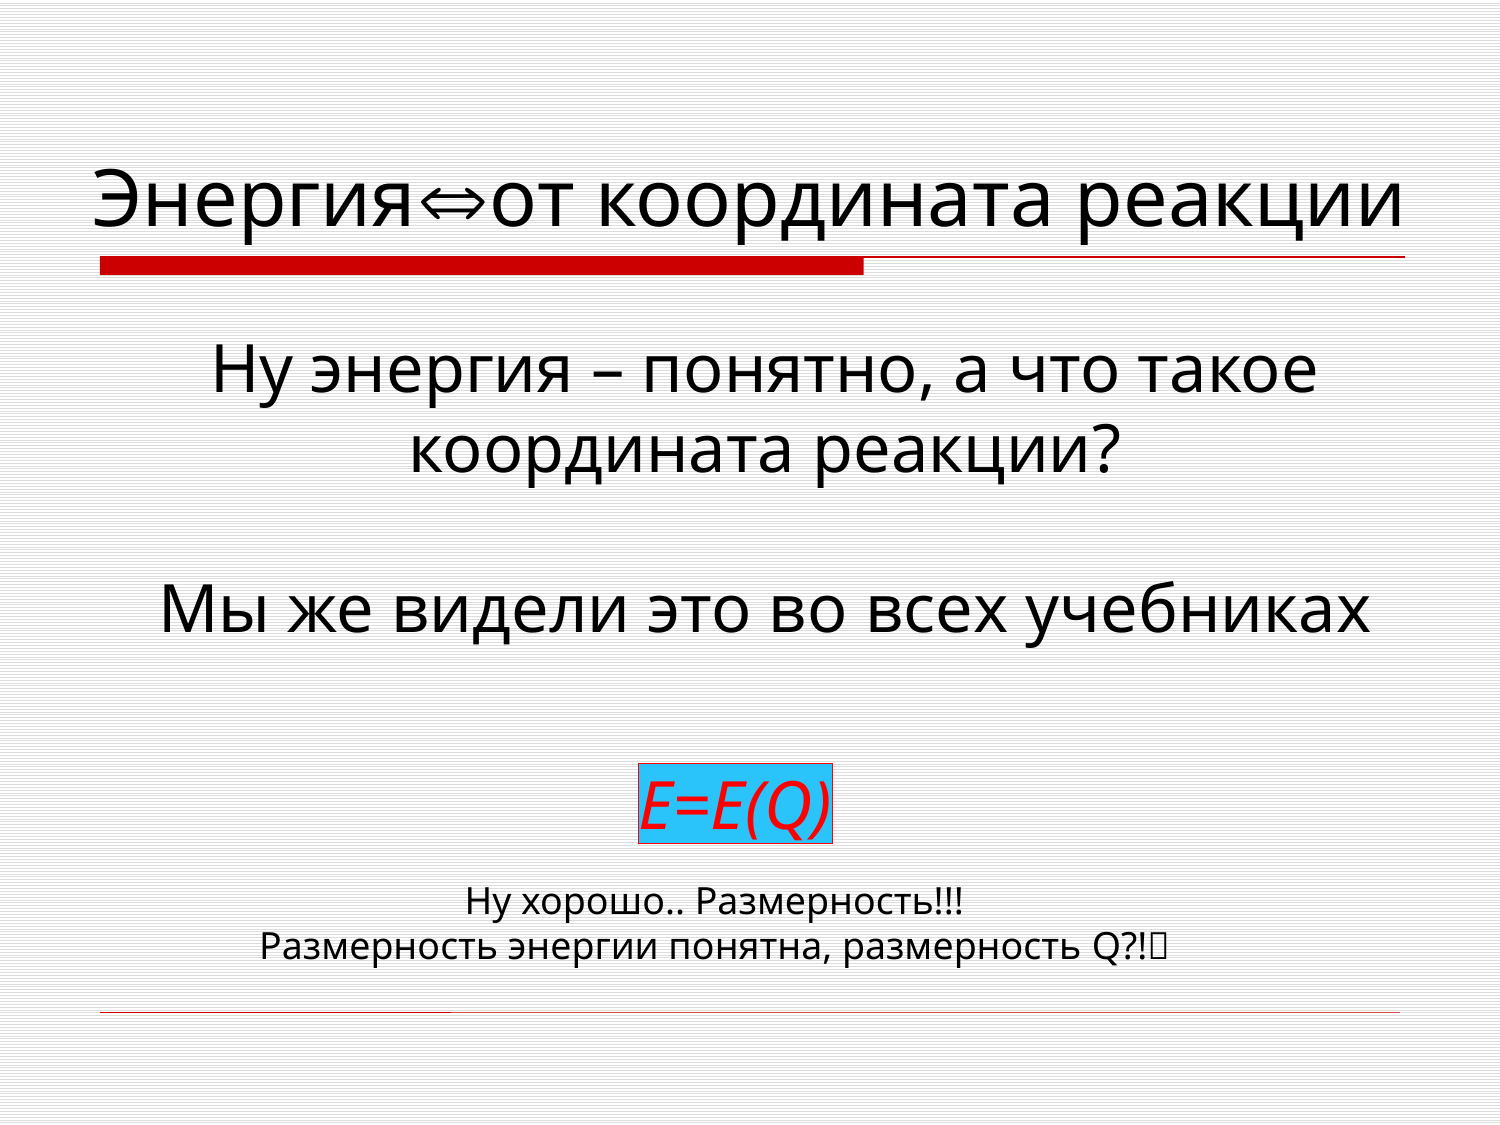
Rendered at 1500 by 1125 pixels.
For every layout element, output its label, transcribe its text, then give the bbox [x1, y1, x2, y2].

title Энергияот координата реакции [29, 50, 1471, 250]
text_box Ну энергия – понятно, а что такое координата реакции? Мы же видели это во всех учебниках [123, 318, 1407, 653]
text_box E=E(Q) [638, 763, 833, 844]
text_box Ну хорошо.. Размерность!!! Размерность энергии понятна, размерность Q?! [112, 869, 1317, 1020]
